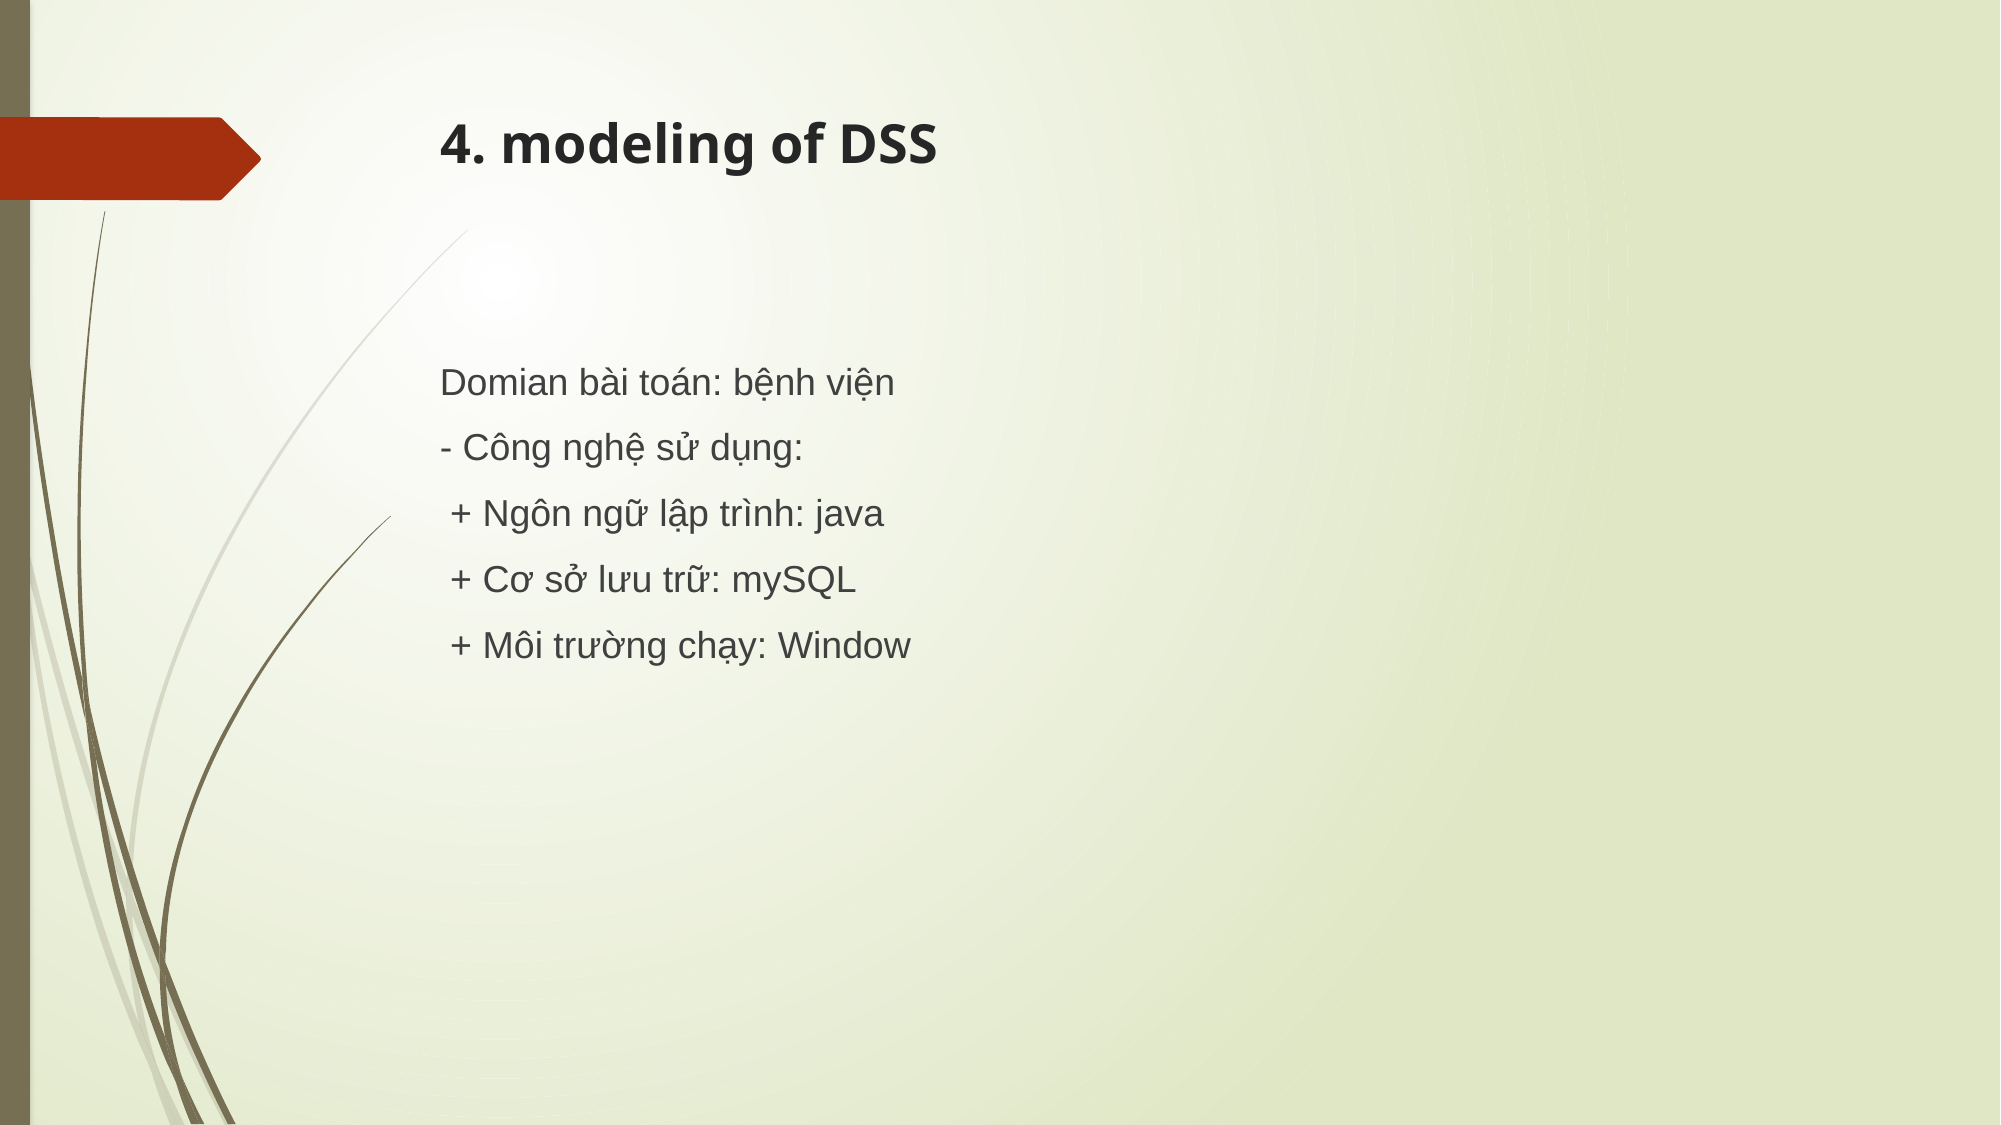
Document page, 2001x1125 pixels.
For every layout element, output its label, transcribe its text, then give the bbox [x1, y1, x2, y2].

list Domian bài toán: bệnh viện - Công nghệ sử dụng: + Ngôn ngữ lập trình: java + Cơ sở lưu trữ: mySQL + Môi trường chạy: Window [424, 350, 1888, 970]
title 4. modeling of DSS [425, 102, 1888, 313]
